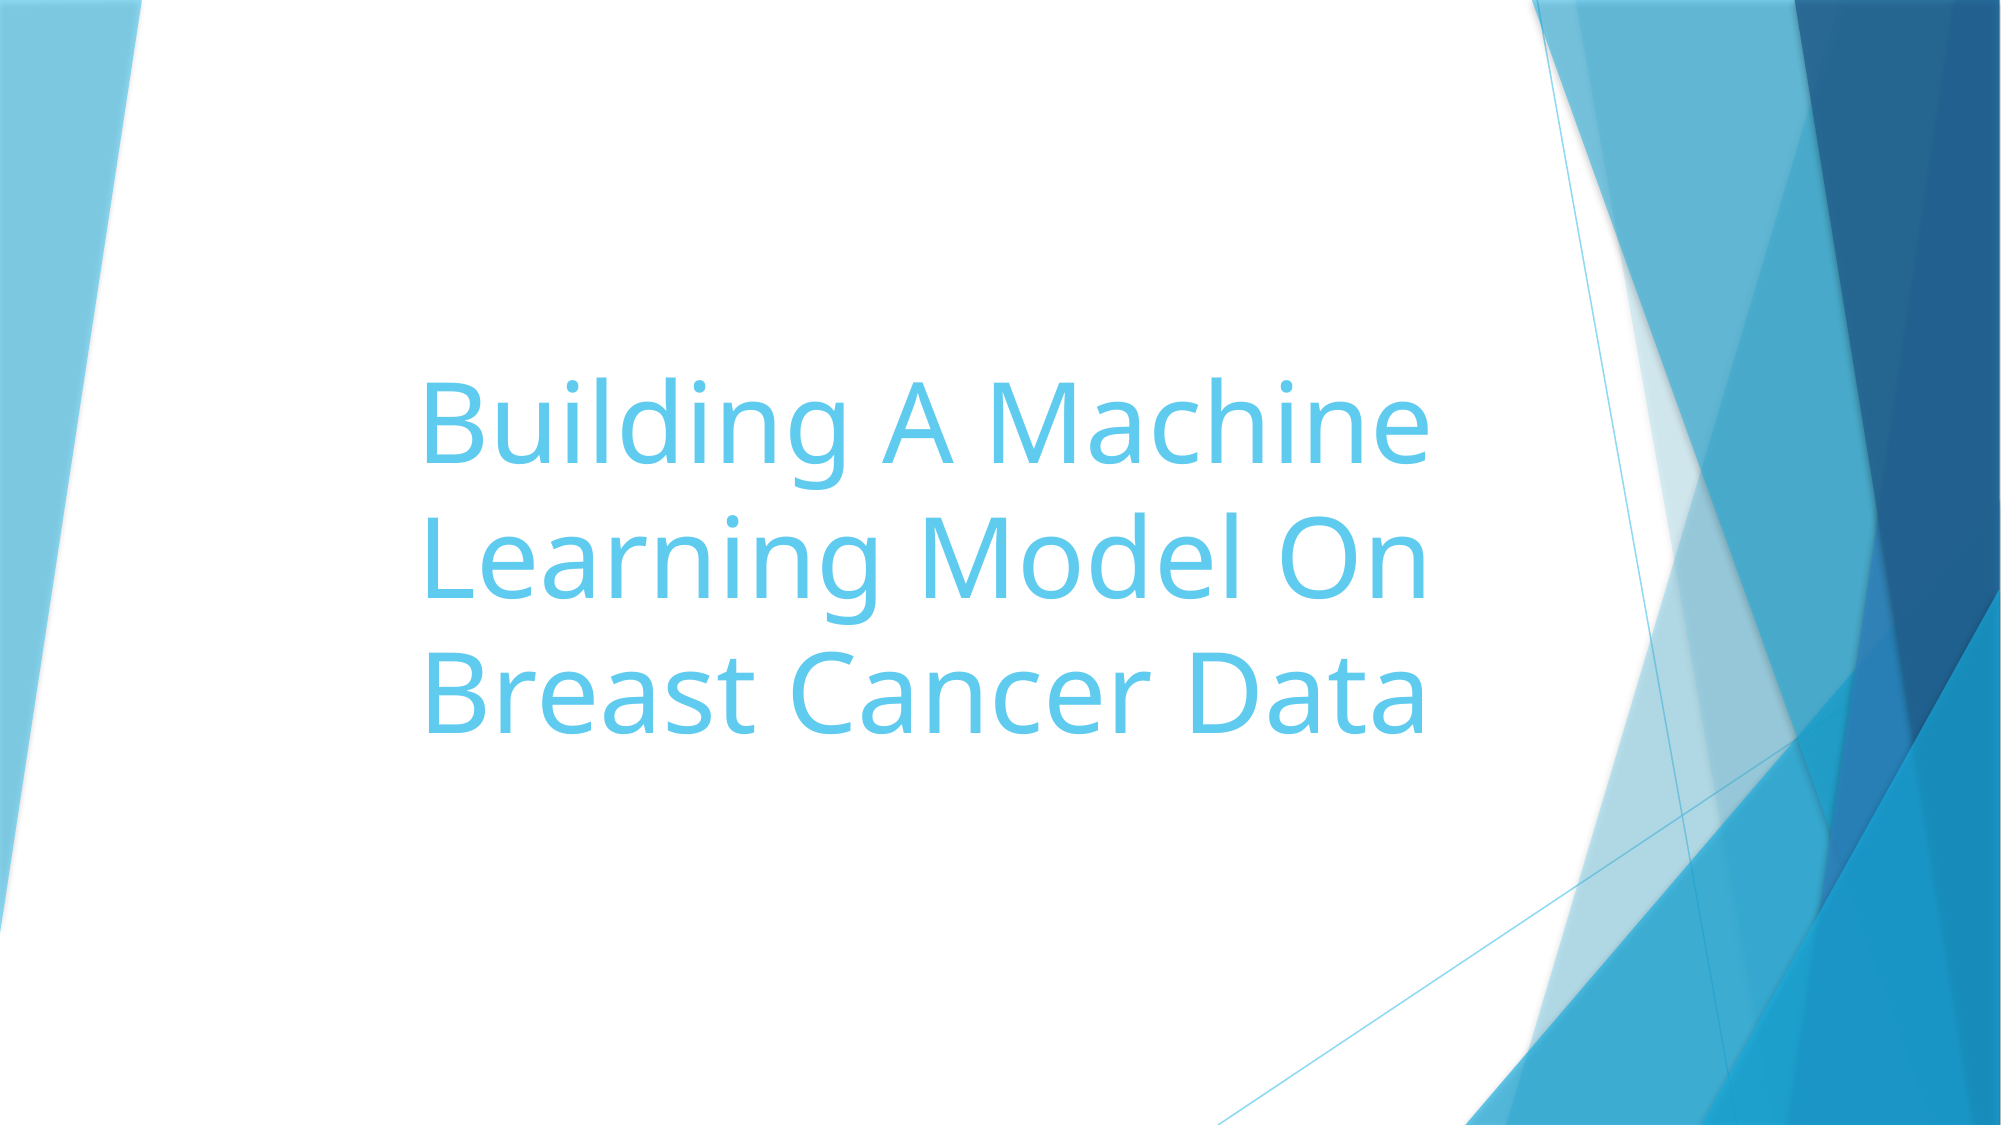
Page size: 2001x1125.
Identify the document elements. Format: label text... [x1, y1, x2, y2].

title Building A Machine Learning Model On Breast Cancer Data [295, 361, 1555, 764]
